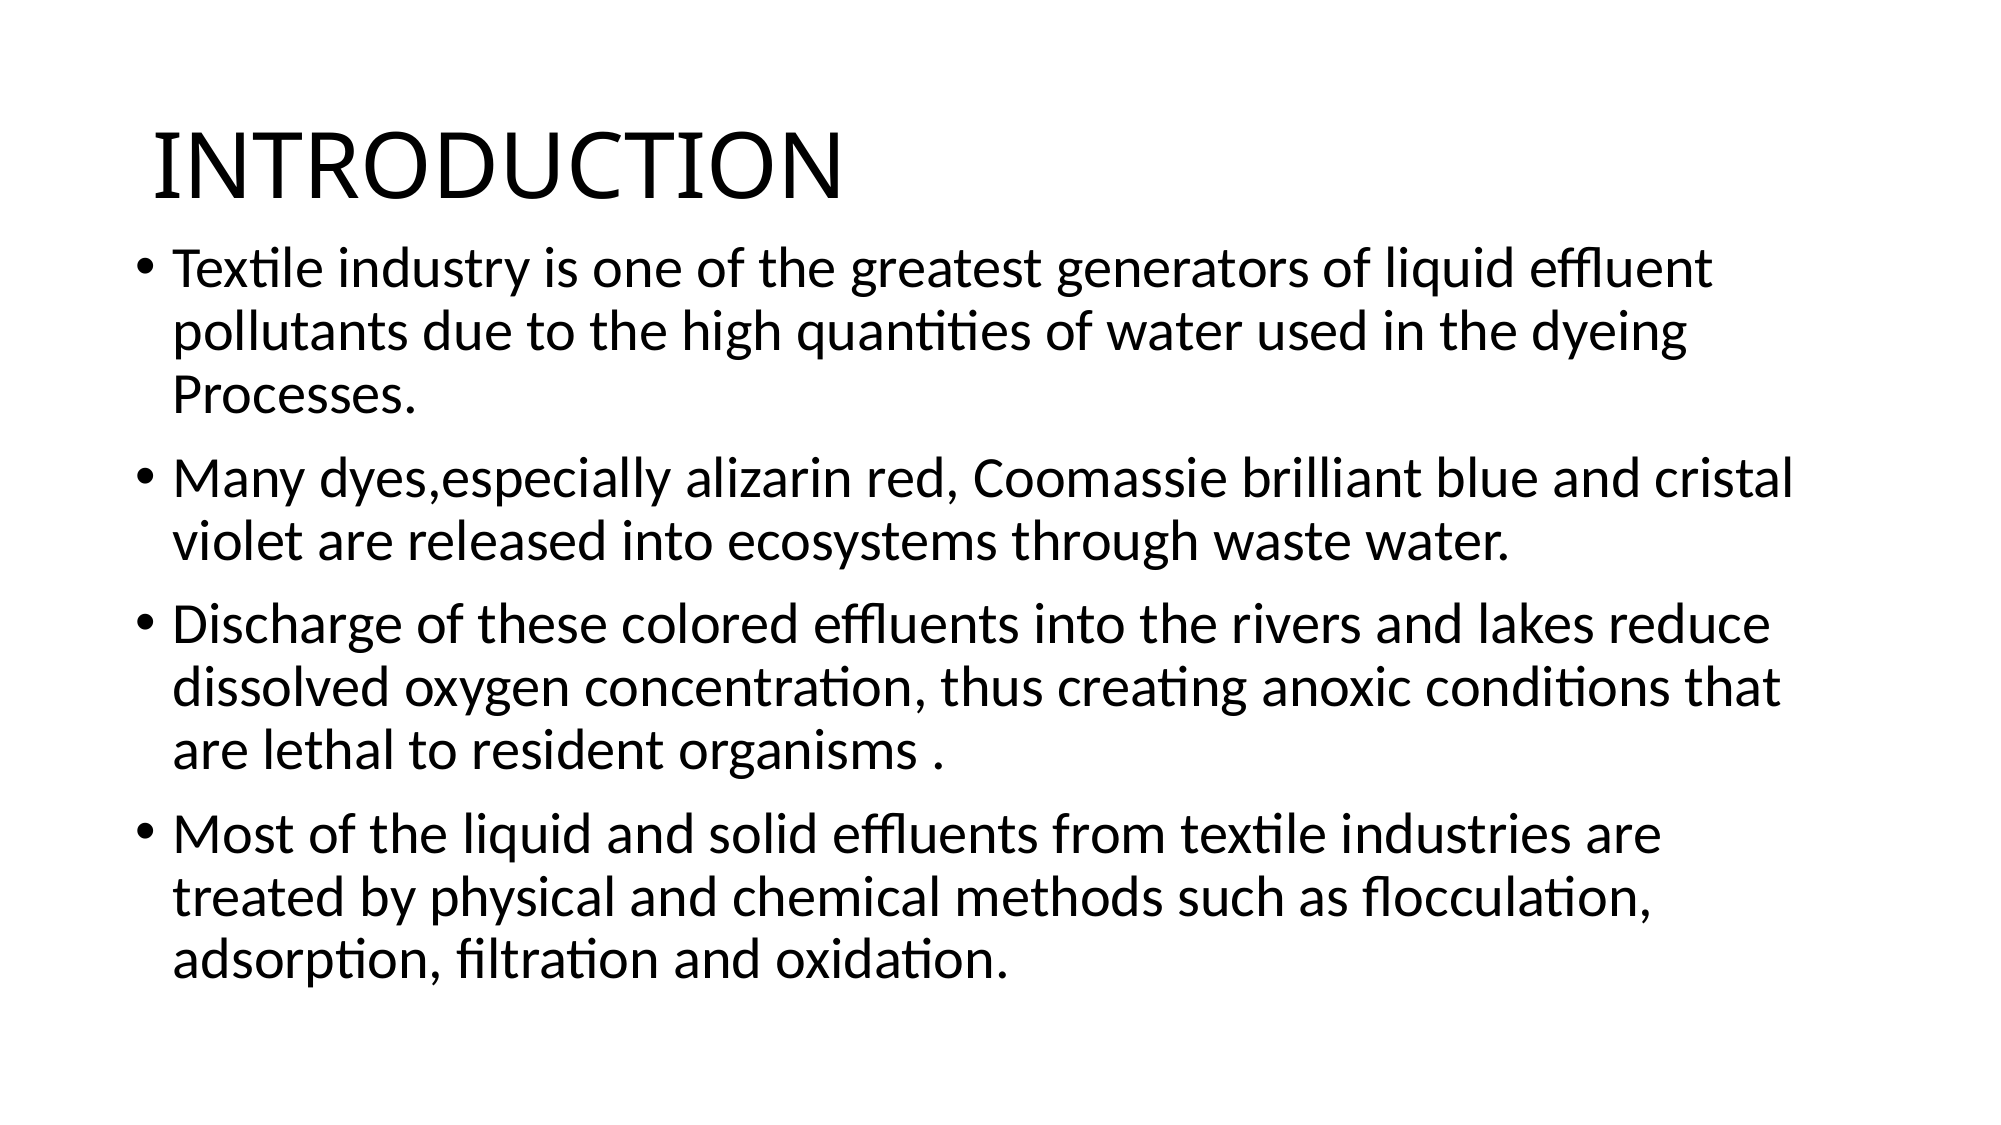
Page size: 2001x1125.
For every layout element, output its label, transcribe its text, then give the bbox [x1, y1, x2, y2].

title INTRODUCTION [137, 59, 1863, 230]
list Textile industry is one of the greatest generators of liquid effluent pollutants due to the high quantities of water used in the dyeing Processes. Many dyes,especially alizarin red, Coomassie brilliant blue and cristal violet are released into ecosystems through waste water. Discharge of these colored effluents into the rivers and lakes reduce dissolved oxygen concentration, thus creating anoxic conditions that are lethal to resident organisms . Most of the liquid and solid effluents from textile industries are treated by physical and chemical methods such as flocculation, adsorption, filtration and oxidation. [120, 230, 1863, 1076]
